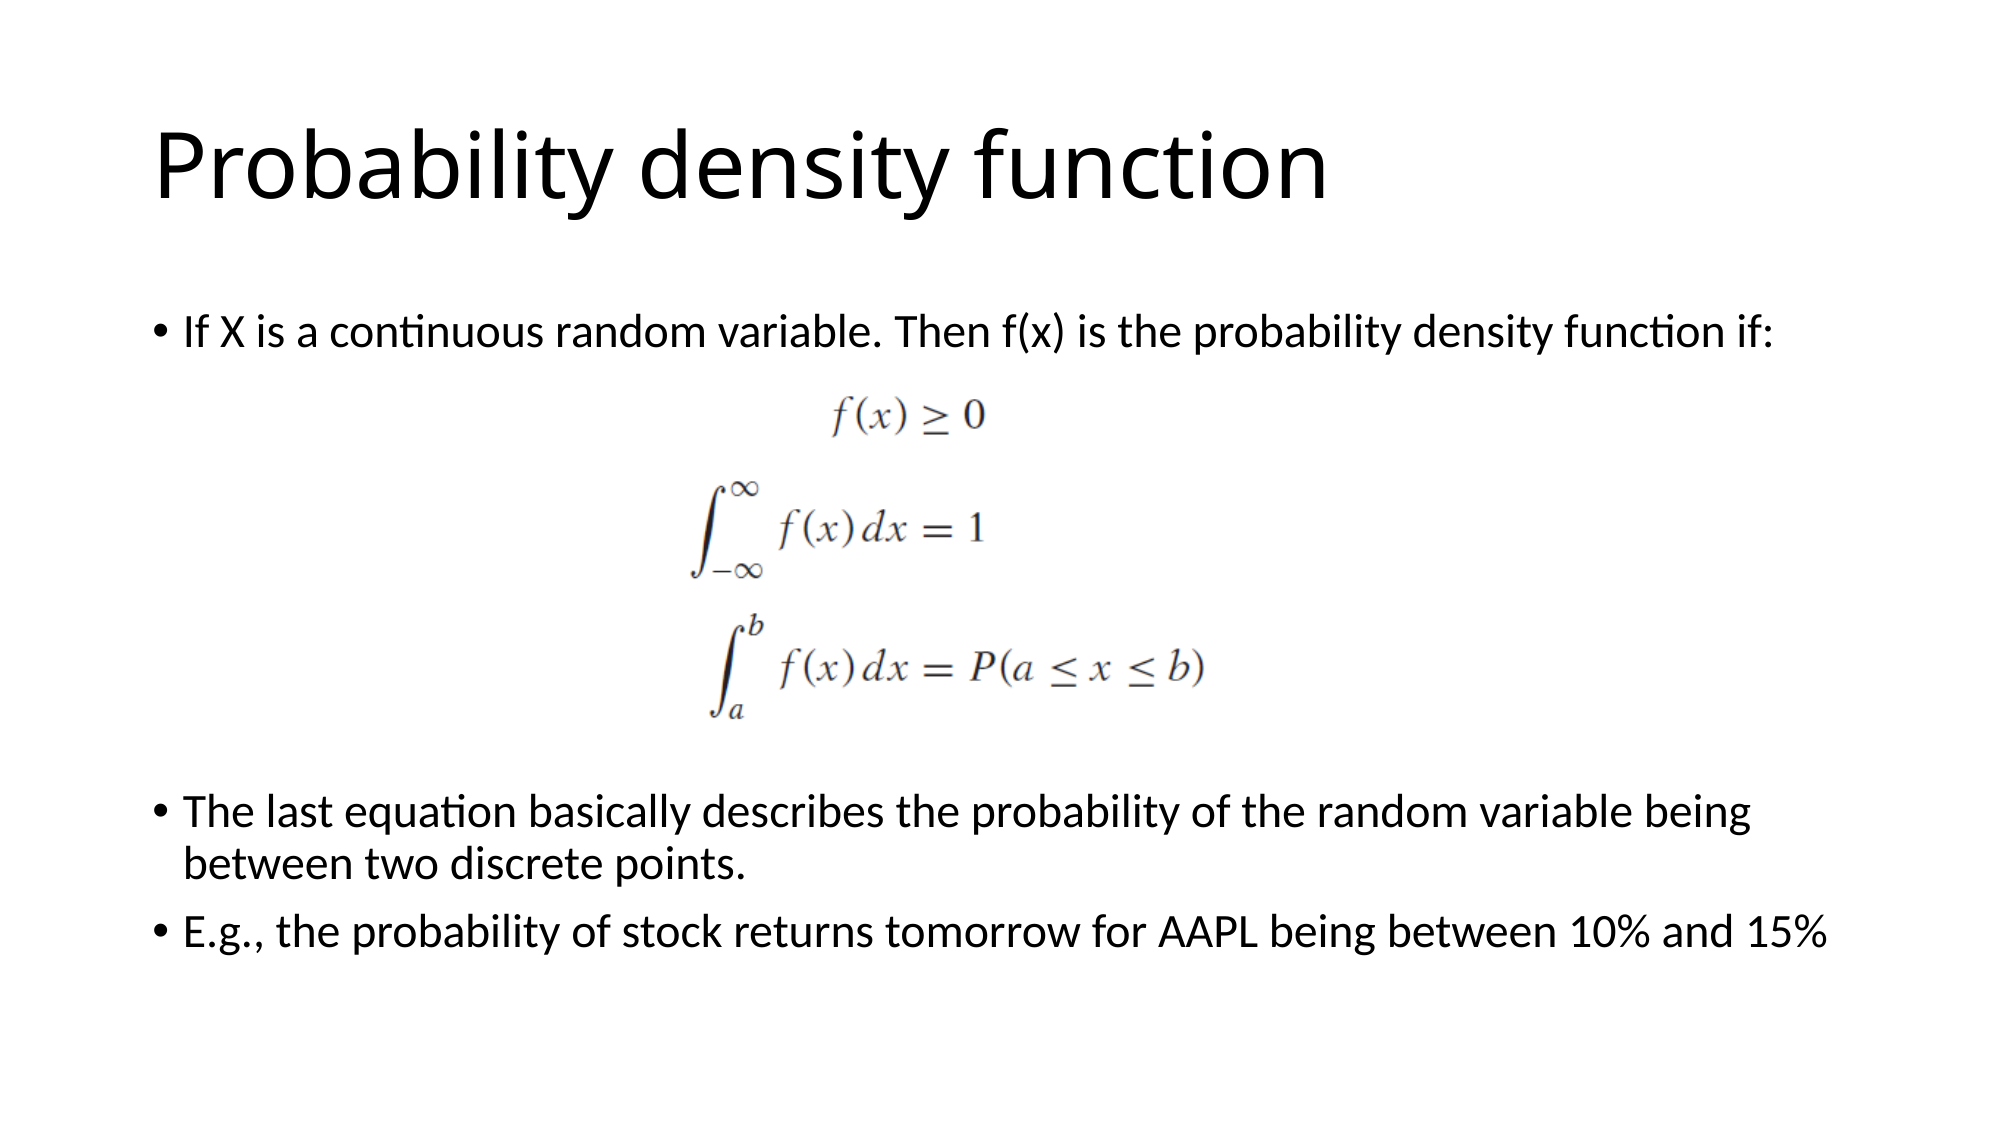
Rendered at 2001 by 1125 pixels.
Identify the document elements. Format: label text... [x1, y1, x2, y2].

text_box If X is a continuous random variable. Then f(x) is the probability density function if: The last equation basically describes the probability of the random variable being between two discrete points. E.g., the probability of stock returns tomorrow for AAPL being between 10% and 15% [137, 299, 1863, 1013]
picture [506, 379, 1319, 746]
text_box Probability density function [137, 59, 1863, 278]
